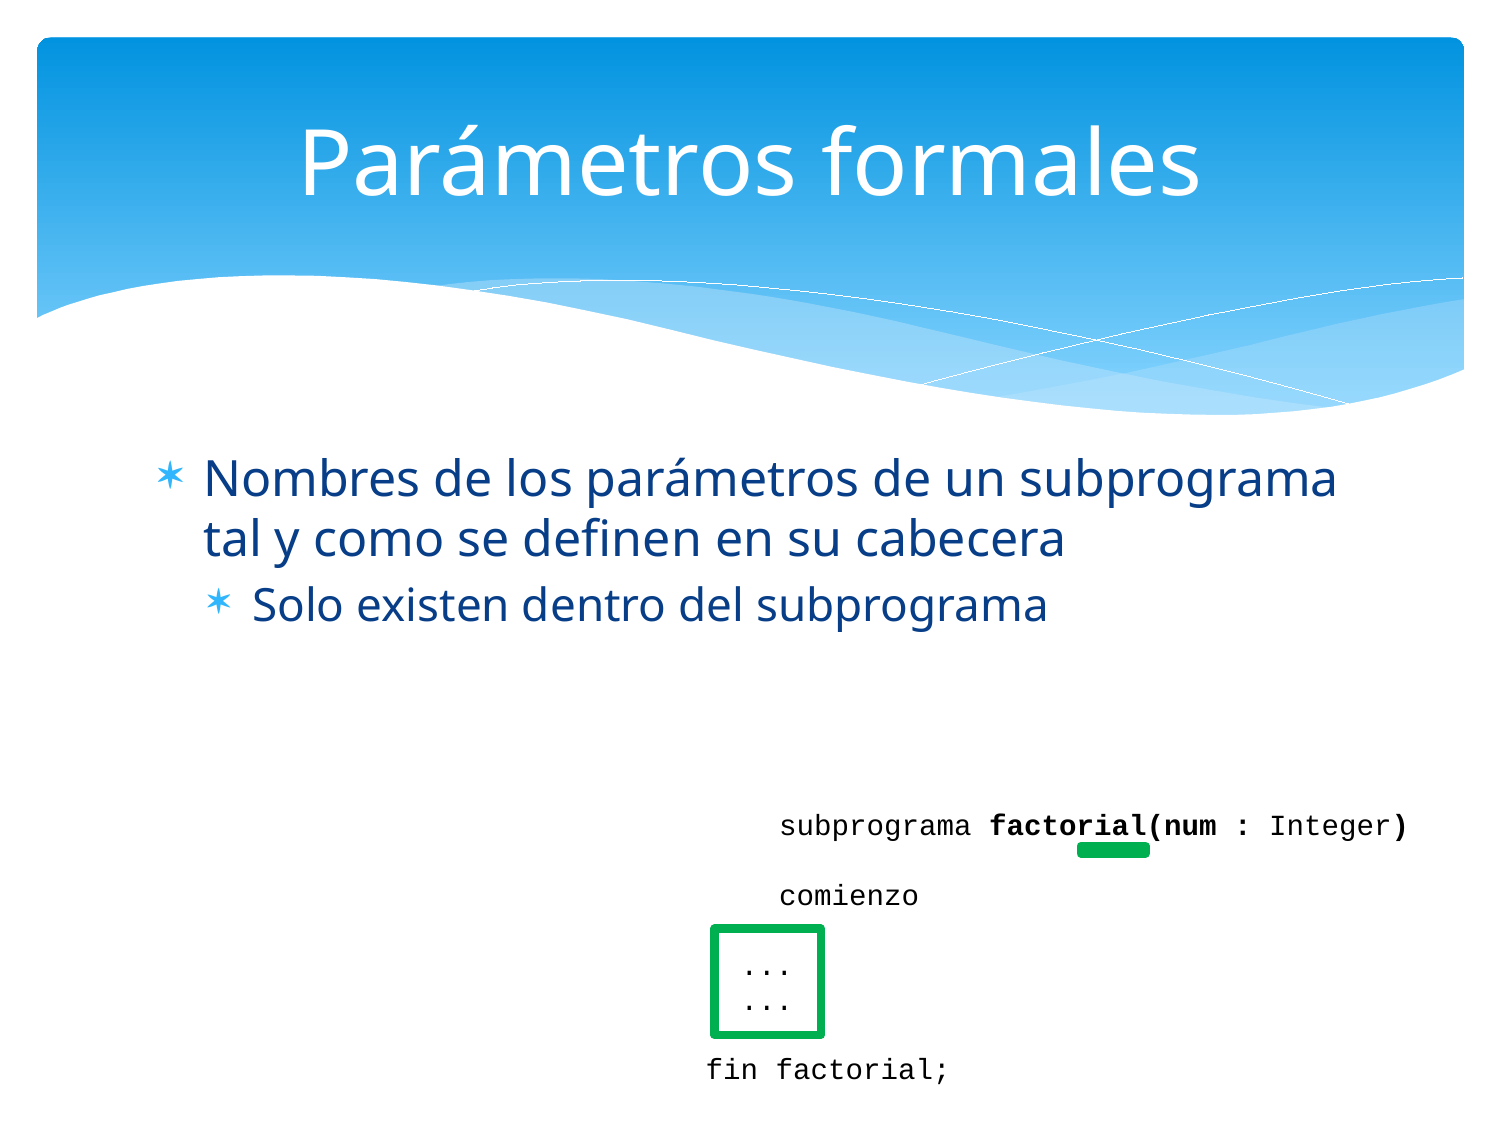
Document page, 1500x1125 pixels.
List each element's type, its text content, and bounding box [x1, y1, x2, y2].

text_box [713, 927, 822, 1036]
text_box [1079, 845, 1147, 855]
title Parámetros formales [75, 55, 1425, 261]
list Nombres de los parámetros de un subprograma tal y como se definen en su cabecera Solo existen dentro del subprograma [143, 438, 1359, 1005]
text_box subprograma factorial(num : Integer) comienzo ... ... fin factorial; [690, 798, 1495, 1083]
